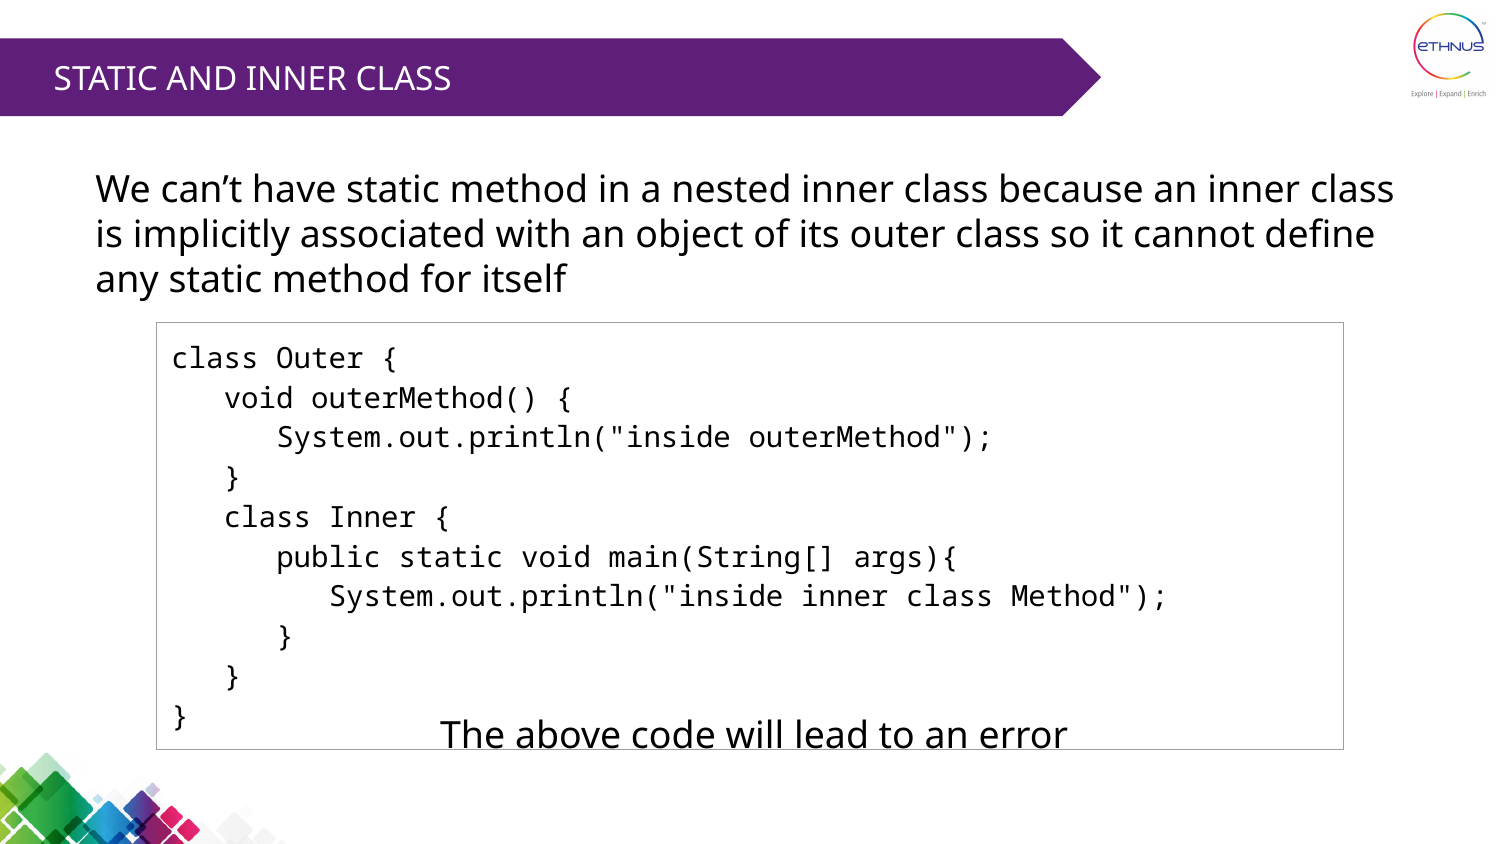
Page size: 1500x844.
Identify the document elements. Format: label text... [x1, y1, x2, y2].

table_header class Outer { void outerMethod() { System.out.println("inside outerMethod"); } class Inner { public static void main(String[] args){ System.out.println("inside inner class Method"); } } } [157, 323, 1343, 695]
text_box The above code will lead to an error [80, 695, 1429, 781]
text_box [0, 38, 53, 117]
text_box STATIC AND INNER CLASS [53, 38, 653, 117]
text_box We can’t have static method in a nested inner class because an inner class is implicitly associated with an object of its outer class so it cannot define any static method for itself [80, 150, 1429, 299]
picture [0, 744, 413, 844]
text_box [653, 38, 1102, 117]
picture [1411, 12, 1491, 99]
